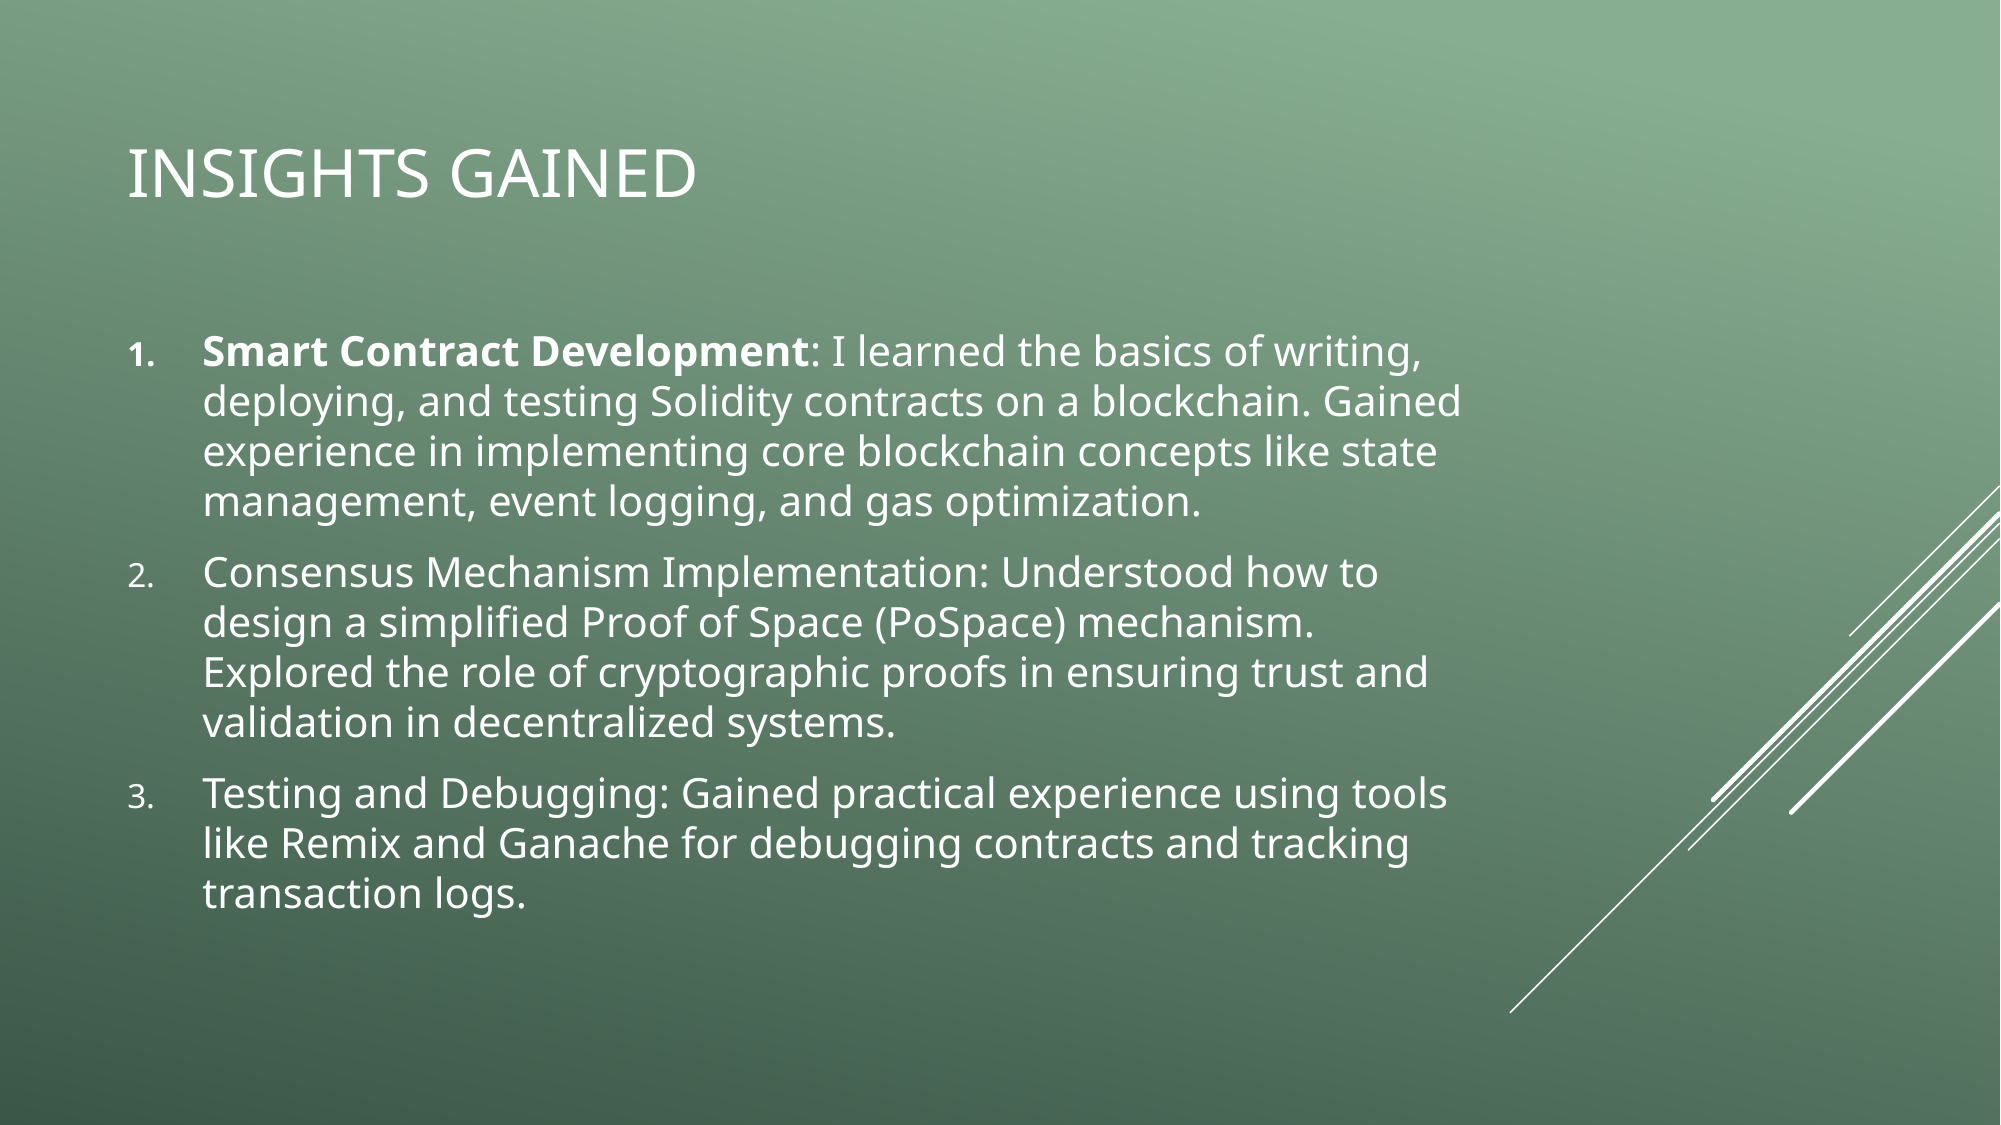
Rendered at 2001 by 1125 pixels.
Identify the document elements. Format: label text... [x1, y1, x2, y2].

list Smart Contract Development: I learned the basics of writing, deploying, and testing Solidity contracts on a blockchain. Gained experience in implementing core blockchain concepts like state management, event logging, and gas optimization. Consensus Mechanism Implementation: Understood how to design a simplified Proof of Space (PoSpace) mechanism. Explored the role of cryptographic proofs in ensuring trust and validation in decentralized systems. Testing and Debugging: Gained practical experience using tools like Remix and Ganache for debugging contracts and tracking transaction logs. [112, 259, 1513, 984]
title Insights Gained [112, 112, 1763, 229]
